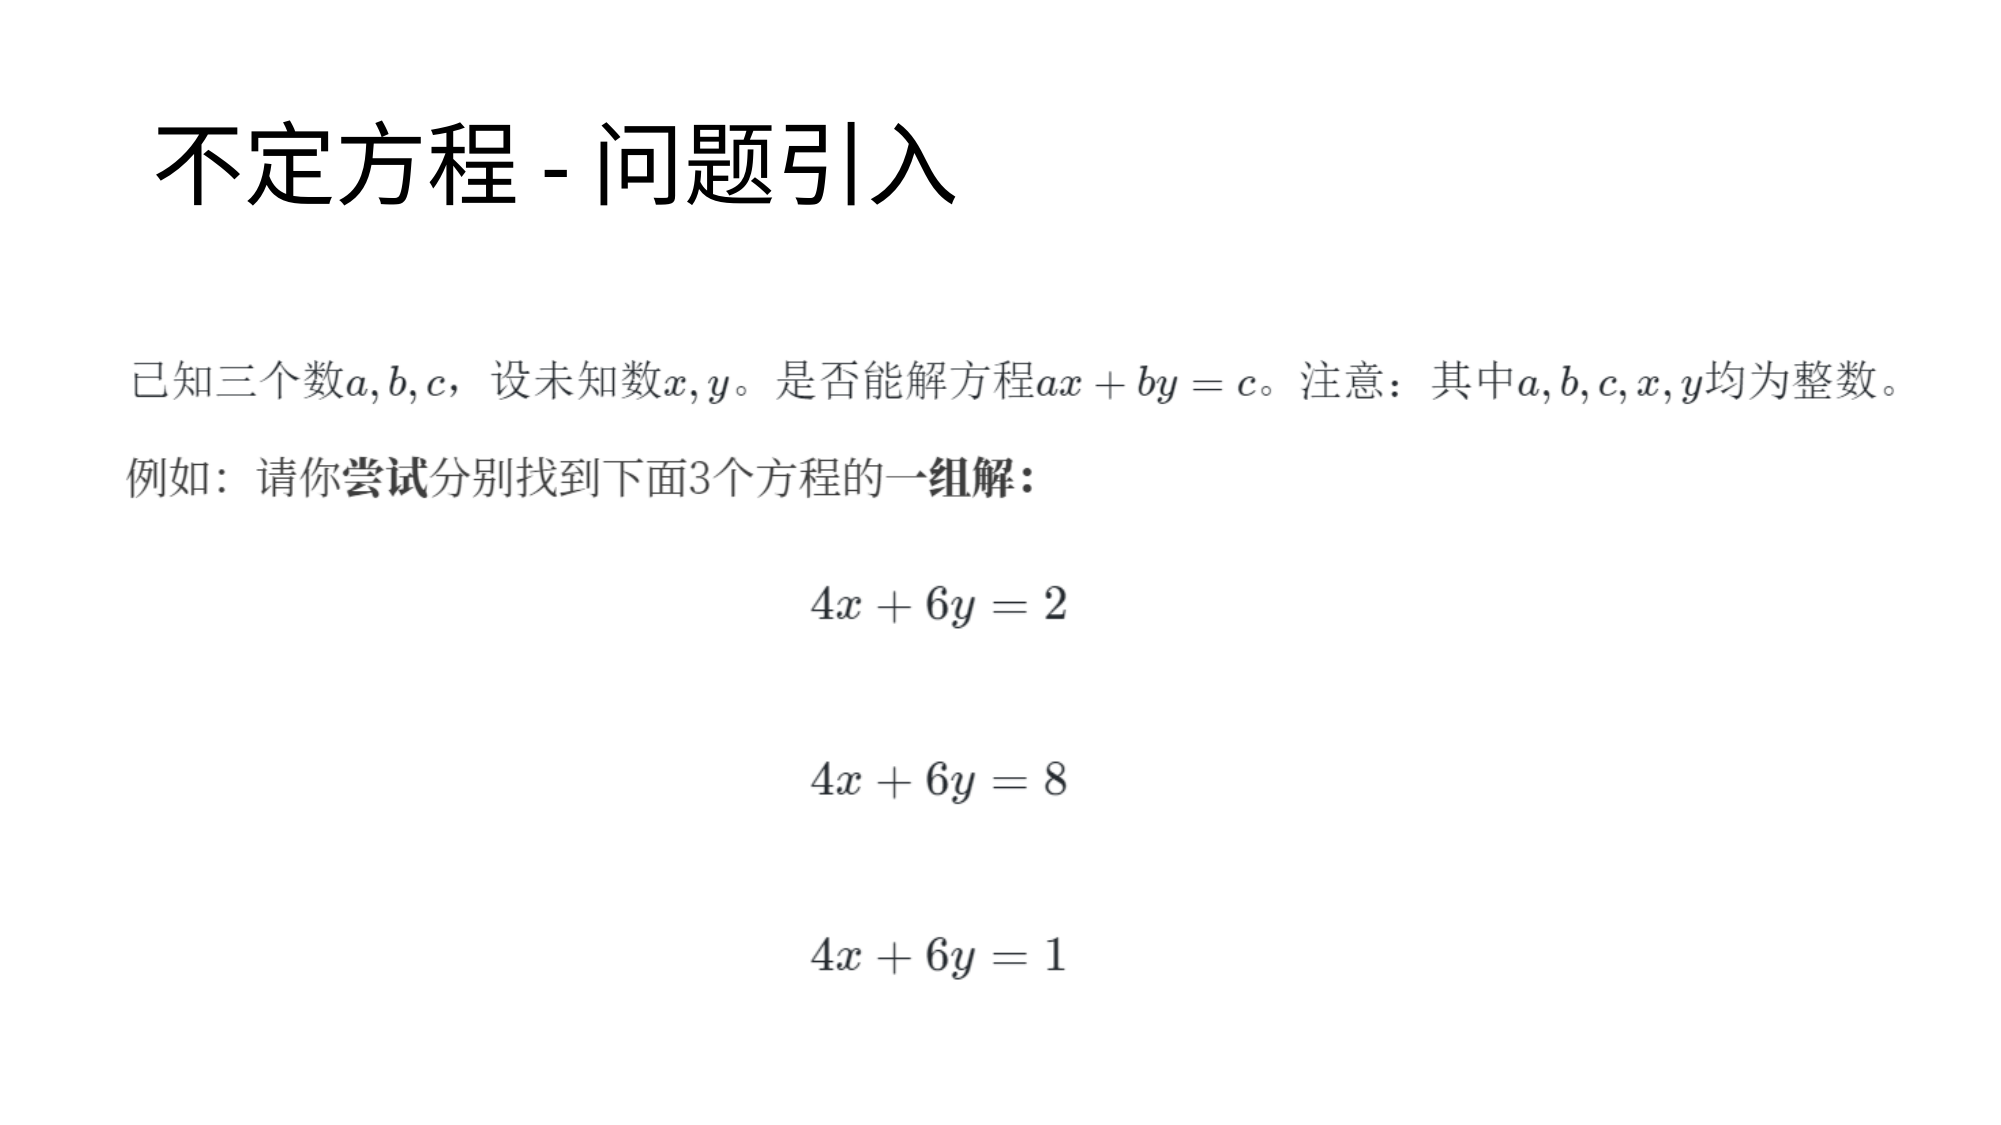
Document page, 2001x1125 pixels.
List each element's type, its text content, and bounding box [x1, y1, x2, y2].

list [80, 322, 1920, 441]
title 不定方程-问题引入 [137, 59, 1863, 278]
picture [94, 423, 1218, 1066]
